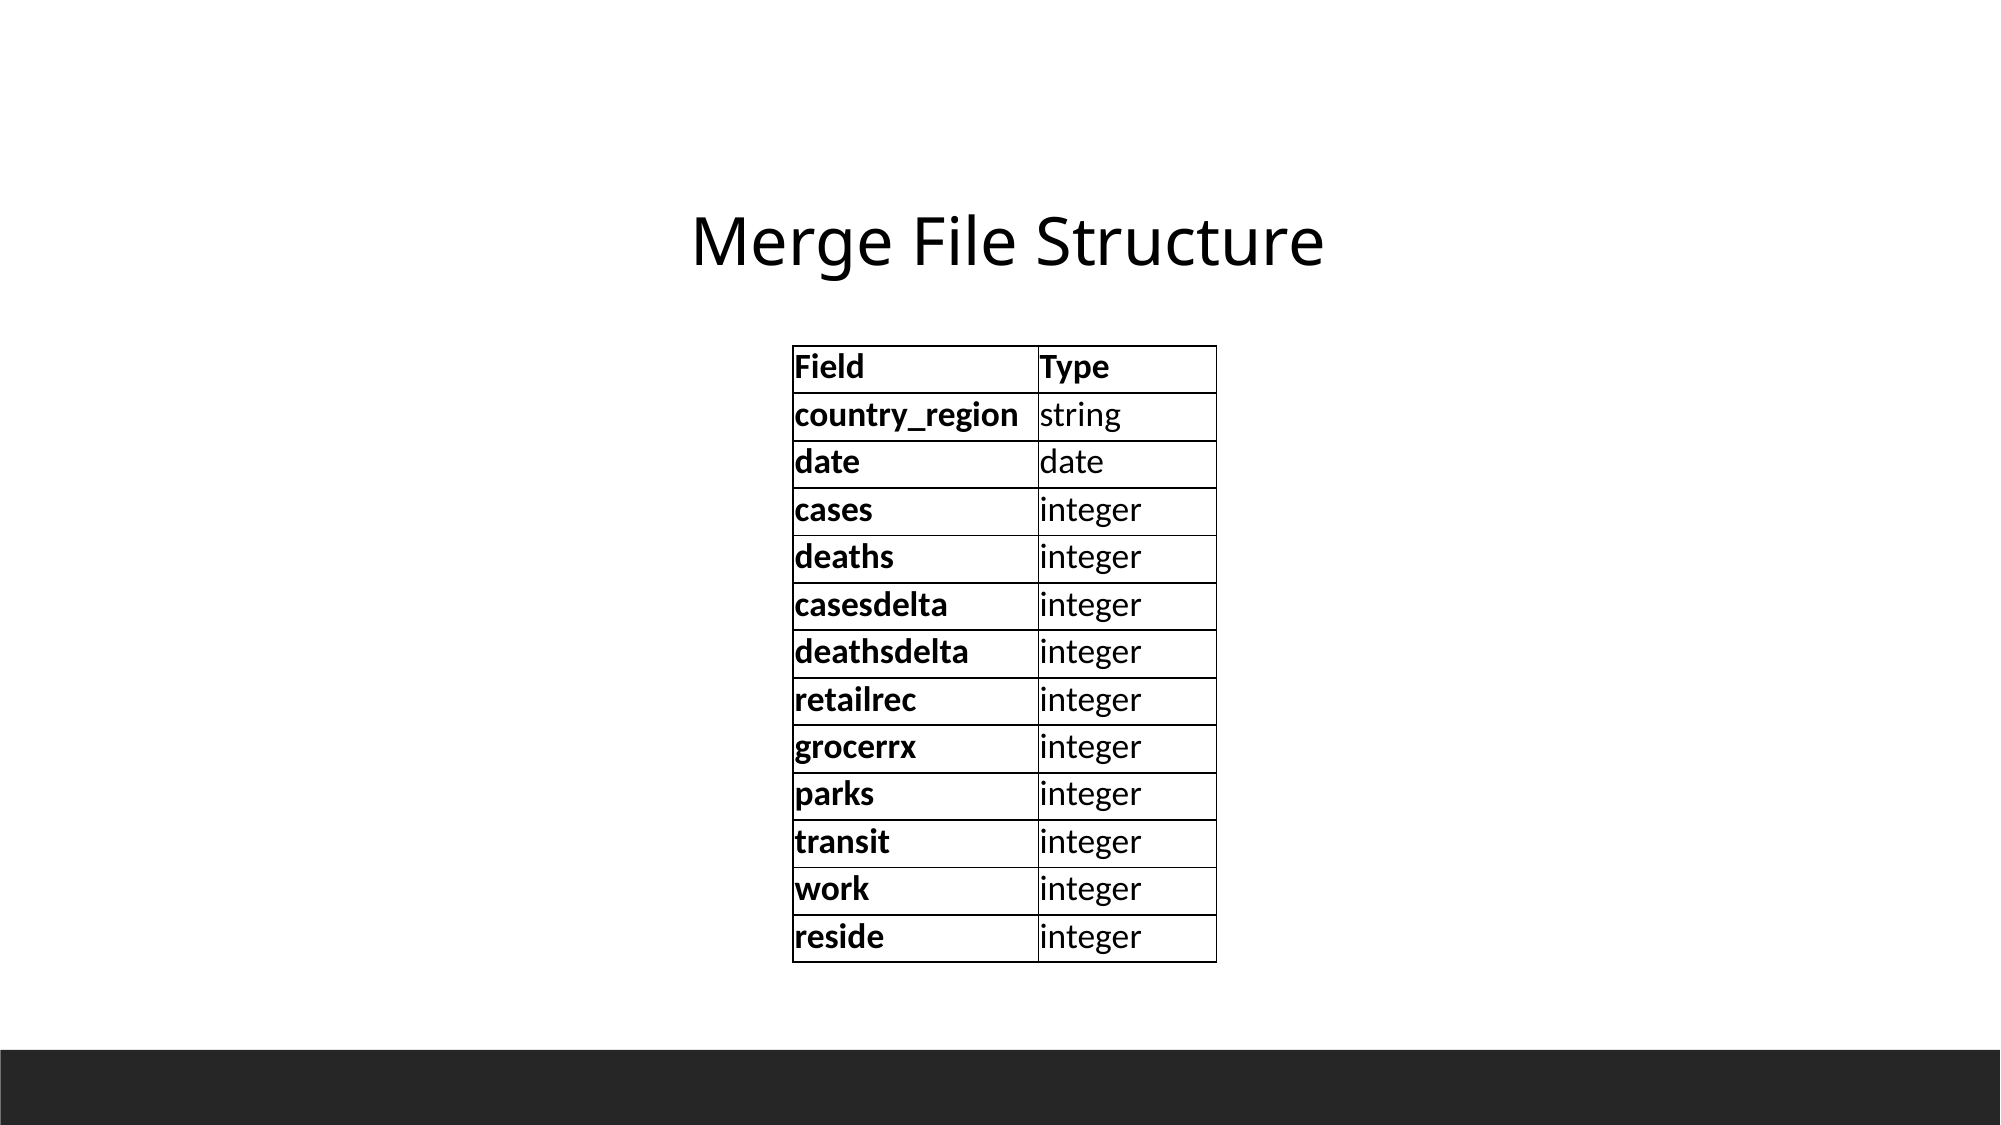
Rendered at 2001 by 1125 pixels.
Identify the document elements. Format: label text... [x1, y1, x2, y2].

table_cell integer [1039, 536, 1216, 582]
table_cell retailrec [794, 679, 1038, 724]
table_cell integer [1039, 726, 1216, 772]
table_header Field [794, 347, 1038, 392]
table_cell deathsdelta [794, 631, 1038, 677]
text_box Merge File Structure [193, 191, 1807, 287]
table_cell integer [1039, 631, 1216, 677]
table_cell work [794, 868, 1038, 914]
table_cell casesdelta [794, 584, 1038, 629]
table_cell parks [794, 774, 1038, 819]
table_cell integer [1039, 821, 1216, 867]
table_cell deaths [794, 536, 1038, 582]
table_cell reside [794, 916, 1038, 961]
table_cell grocerrx [794, 726, 1038, 772]
table_cell date [1039, 442, 1216, 487]
table_cell integer [1039, 489, 1216, 535]
table_cell integer [1039, 774, 1216, 819]
table_header Type [1039, 347, 1216, 392]
table_cell integer [1039, 679, 1216, 724]
table_cell country_region [794, 394, 1038, 440]
table_cell integer [1039, 584, 1216, 629]
table_cell cases [794, 489, 1038, 535]
table_cell string [1039, 394, 1216, 440]
table_cell transit [794, 821, 1038, 867]
table_cell integer [1039, 868, 1216, 914]
table_cell integer [1039, 916, 1216, 961]
table_cell date [794, 442, 1038, 487]
